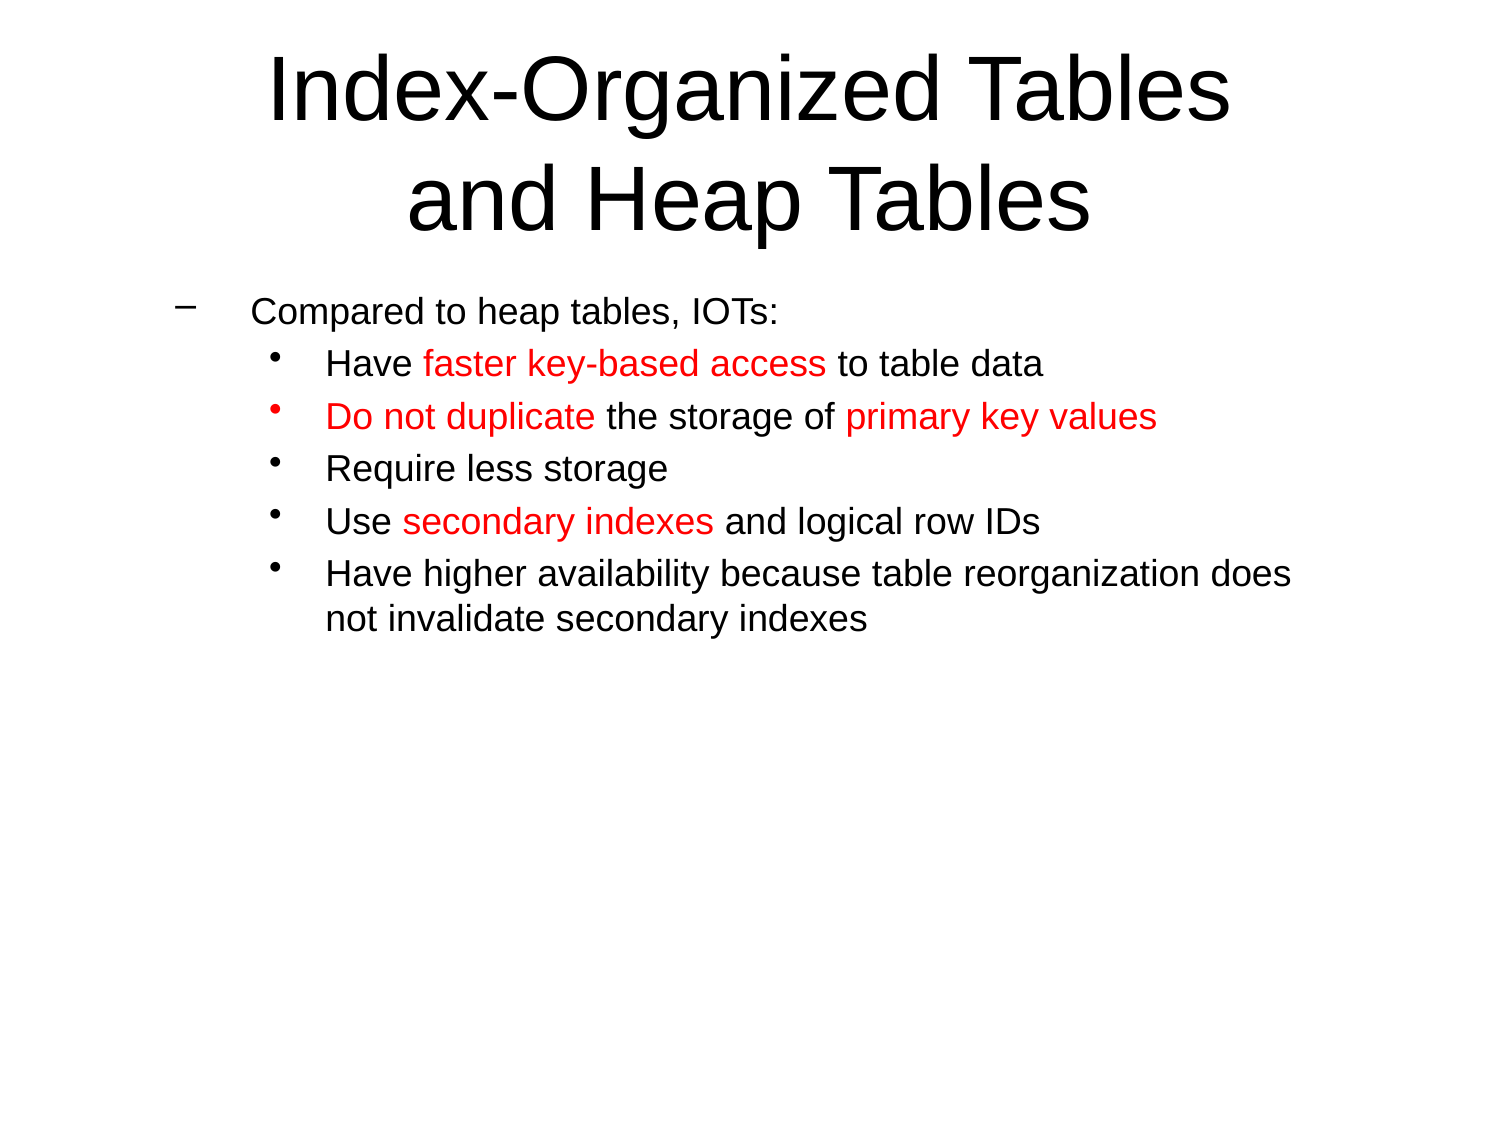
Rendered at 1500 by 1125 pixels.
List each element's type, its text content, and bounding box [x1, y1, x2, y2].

title Index-Organized Tables and Heap Tables [75, 45, 1425, 233]
list Compared to heap tables, IOTs: Have faster key-based access to table data Do not duplicate the storage of primary key values Require less storage Use secondary indexes and logical row IDs Have higher availability because table reorganization does not invalidate secondary indexes [141, 279, 1350, 1044]
